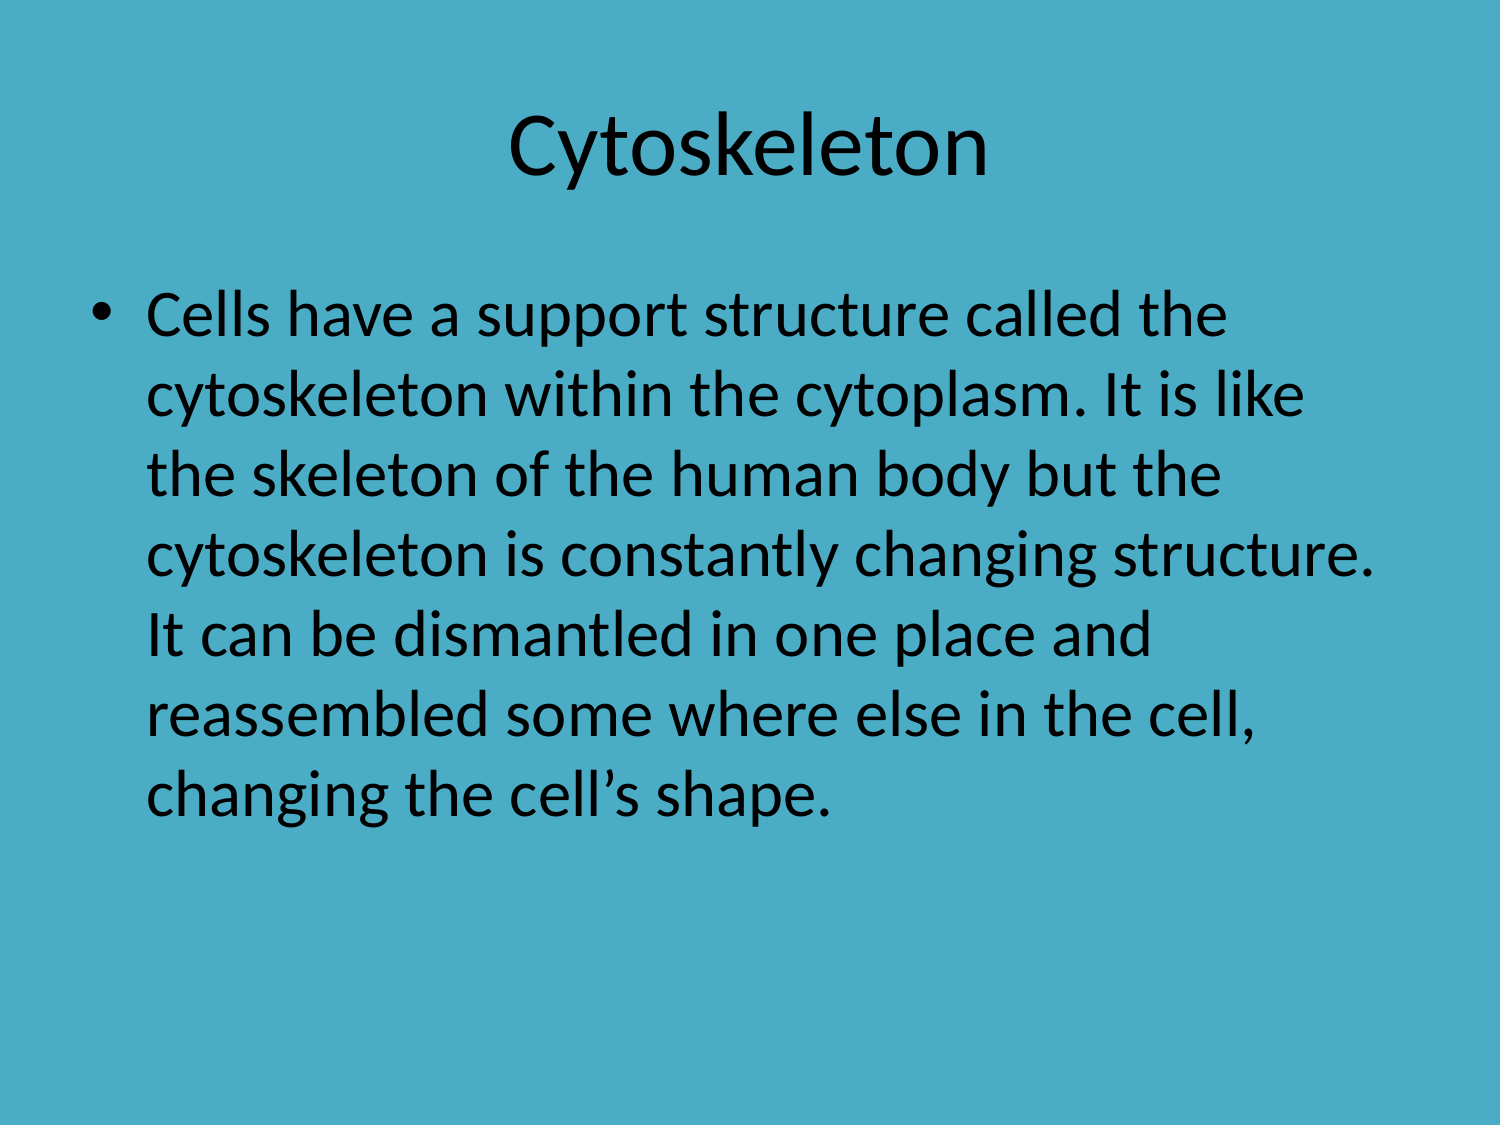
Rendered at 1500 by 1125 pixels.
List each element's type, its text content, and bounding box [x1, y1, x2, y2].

title Cytoskeleton [75, 45, 1425, 233]
list Cells have a support structure called the cytoskeleton within the cytoplasm. It is like the skeleton of the human body but the cytoskeleton is constantly changing structure. It can be dismantled in one place and reassembled some where else in the cell, changing the cell’s shape. [75, 262, 1425, 1005]
